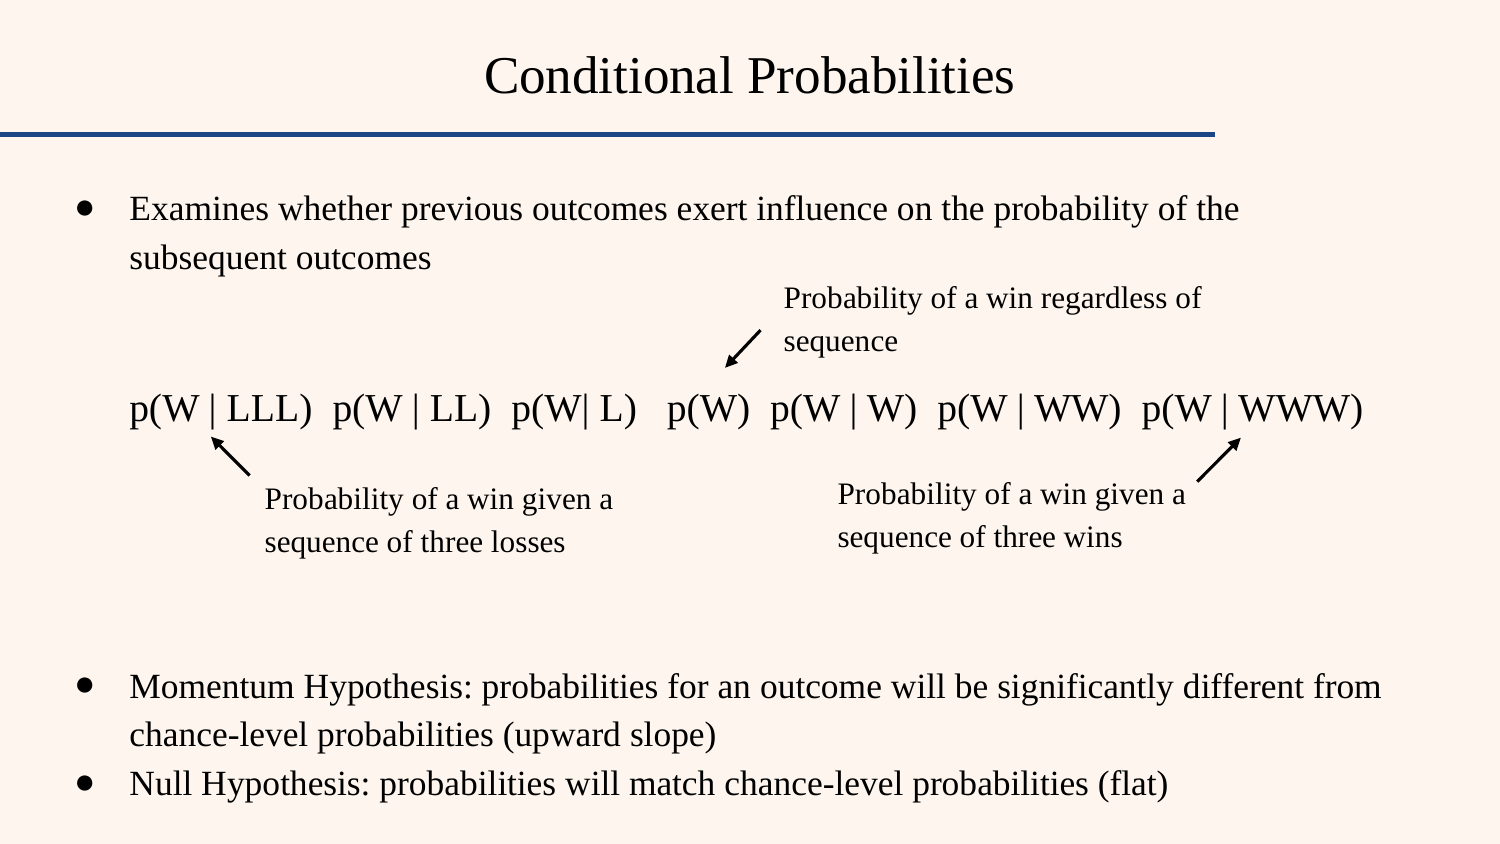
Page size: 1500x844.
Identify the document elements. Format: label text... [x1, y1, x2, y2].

text_box Probability of a win given a sequence of three losses [249, 457, 725, 531]
text_box Probability of a win regardless of sequence [768, 256, 1285, 331]
text_box Probability of a win given a sequence of three wins [822, 452, 1247, 526]
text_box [1196, 437, 1241, 482]
text_box Conditional Probabilities [51, 25, 1449, 120]
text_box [724, 329, 761, 368]
text_box Examines whether previous outcomes exert influence on the probability of the subsequent outcomes p(W | LLL) p(W | LL) p(W| L) p(W) p(W | W) p(W | WW) p(W | WWW) Momentum Hypothesis: probabilities for an outcome will be significantly different from chance-level probabilities (upward slope) Null Hypothesis: probabilities will match chance-level probabilities (flat) [39, 163, 1412, 825]
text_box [210, 436, 250, 476]
